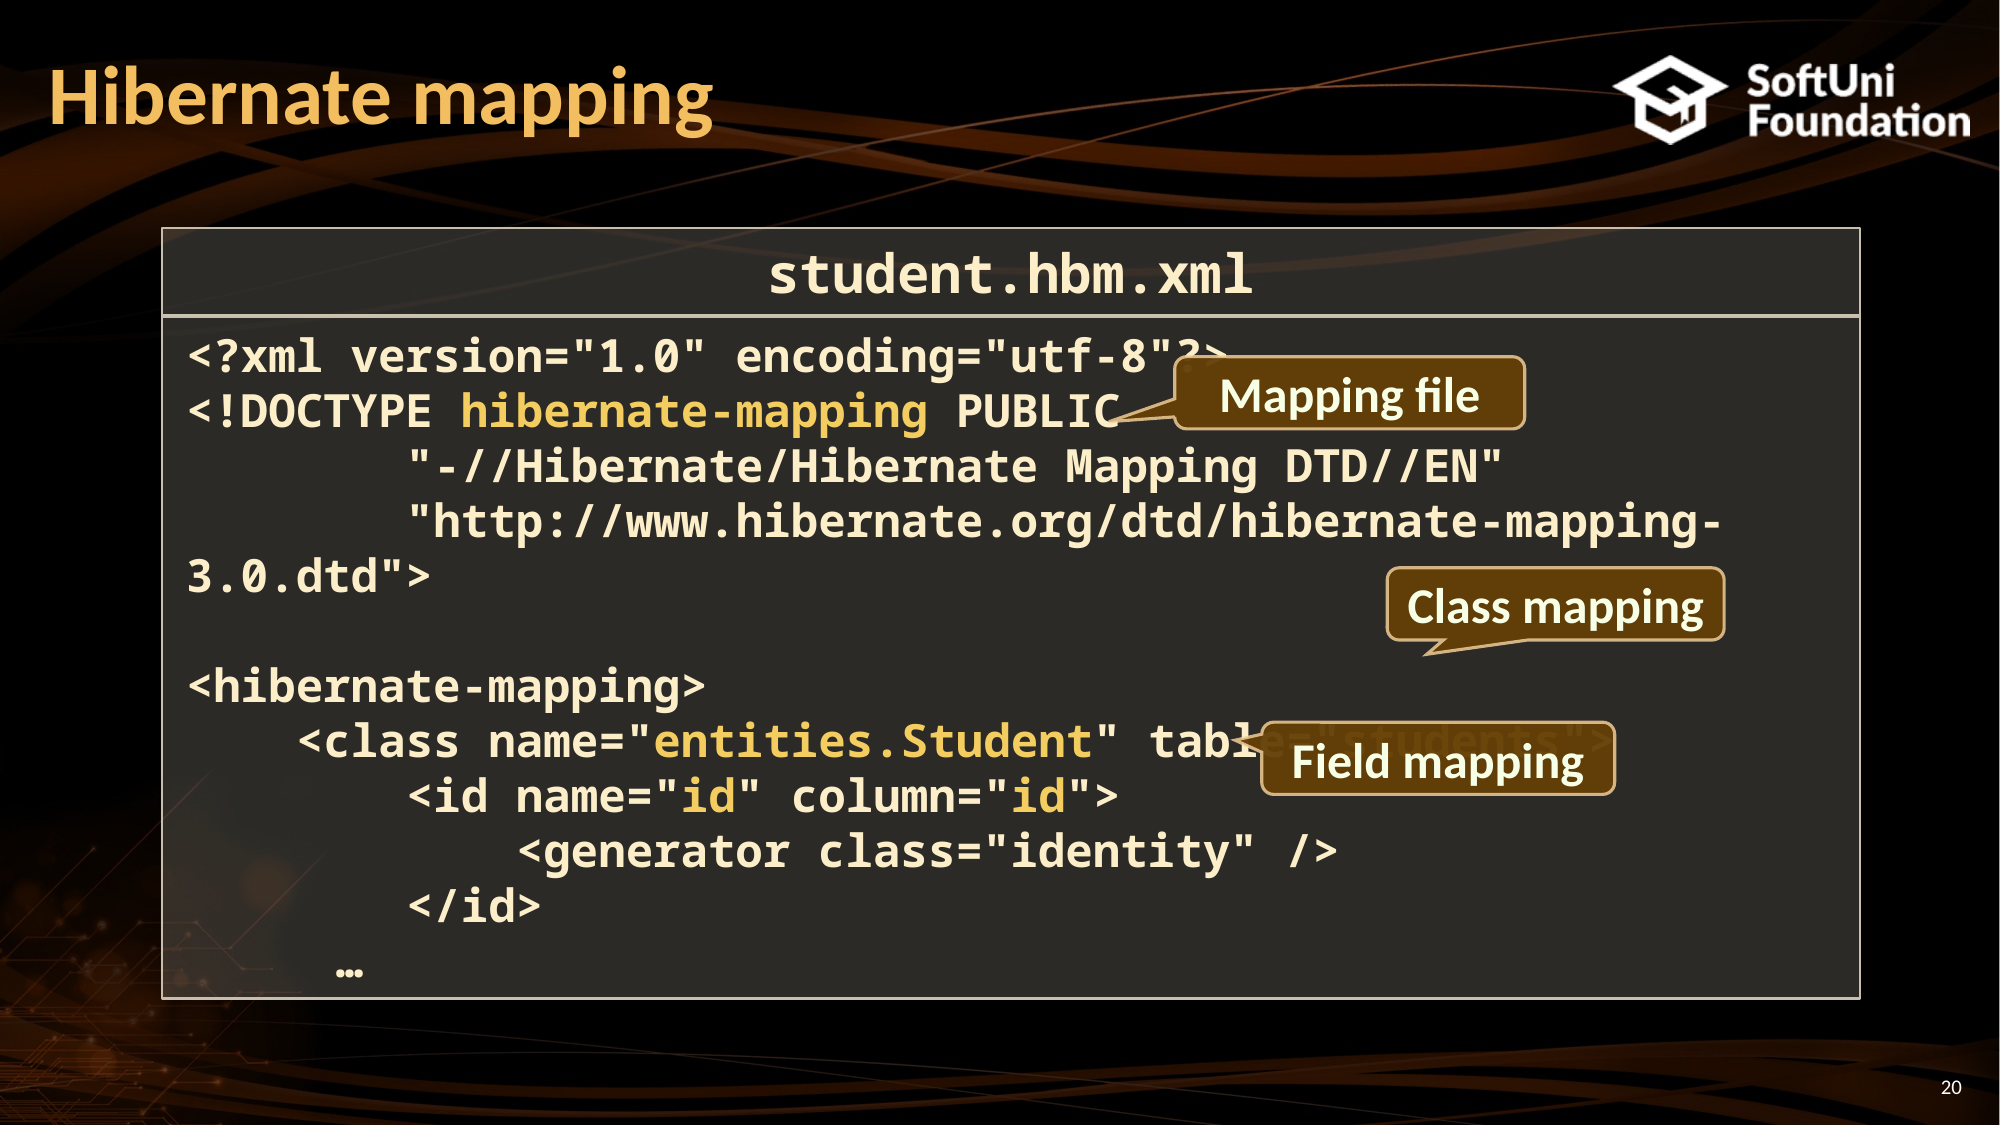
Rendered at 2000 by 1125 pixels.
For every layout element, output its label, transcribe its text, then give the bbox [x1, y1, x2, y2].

text_box student.hbm.xml [162, 228, 1861, 317]
text_box Field mapping [1231, 721, 1616, 796]
slide_number 20 [1897, 1070, 1968, 1103]
text_box Mapping file [1108, 355, 1526, 430]
text_box Class mapping [1385, 566, 1726, 656]
picture [0, 0, 2000, 1125]
text_box <?xml version="1.0" encoding="utf-8"?> <!DOCTYPE hibernate-mapping PUBLIC "-//Hibernate/Hibernate Mapping DTD//EN" "http://www.hibernate.org/dtd/hibernate-mapping-3.0.dtd"> <hibernate-mapping> <class name="entities.Student" table="students"> <id name="id" column="id"> <generator class="identity" /> </id> … [162, 317, 1861, 999]
title Hibernate mapping [30, 6, 1602, 189]
